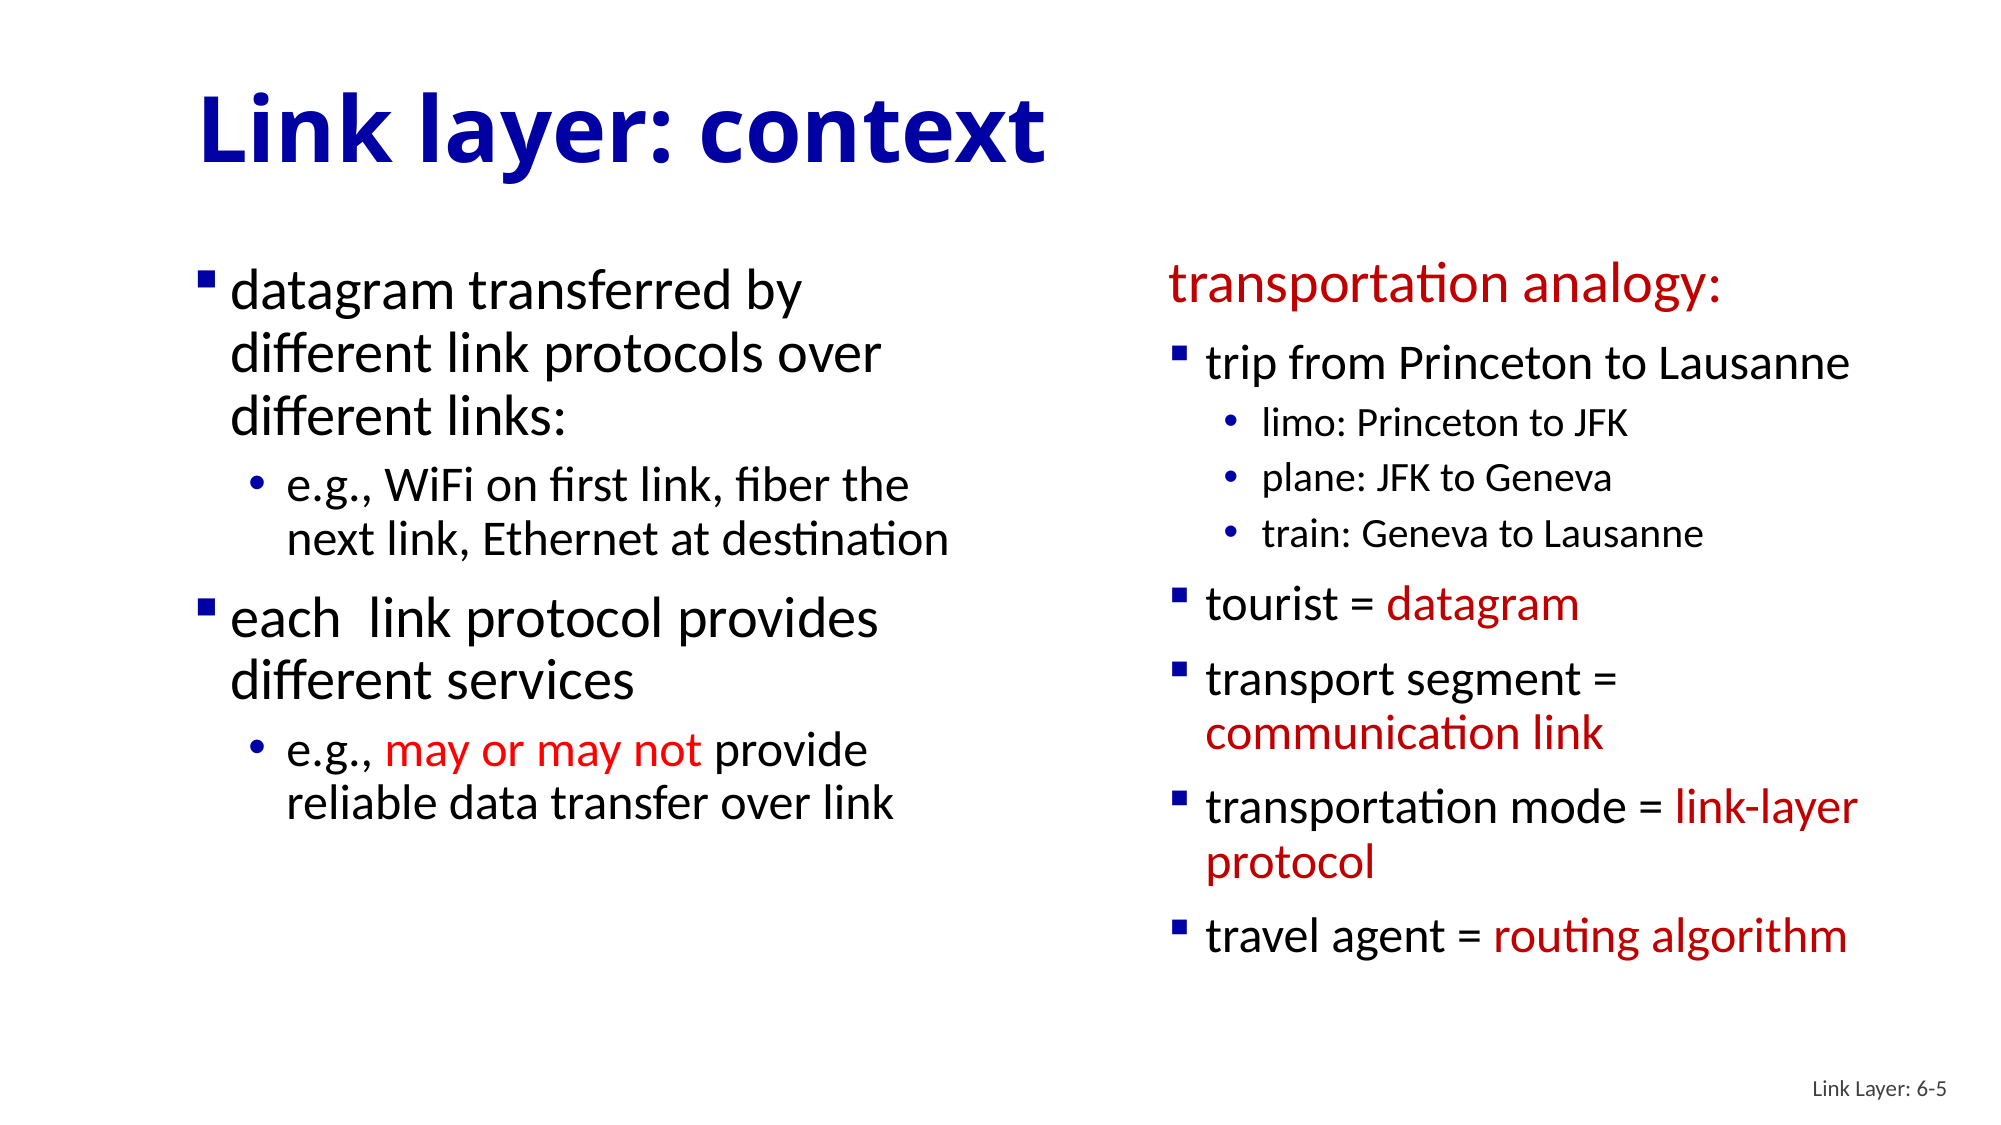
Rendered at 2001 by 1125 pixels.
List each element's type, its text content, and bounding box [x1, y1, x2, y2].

text_box datagram transferred by different link protocols over different links: e.g., WiFi on first link, fiber the next link, Ethernet at destination each link protocol provides different services e.g., may or may not provide reliable data transfer over link [157, 251, 994, 1015]
title Link layer: context [181, 59, 1907, 207]
text_box transportation analogy: trip from Princeton to Lausanne limo: Princeton to JFK plane: JFK to Geneva train: Geneva to Lausanne tourist = datagram transport segment = communication link transportation mode = link-layer protocol travel agent = routing algorithm [1132, 244, 1898, 1008]
slide_number Link Layer: 6-5 [1512, 1056, 1963, 1117]
